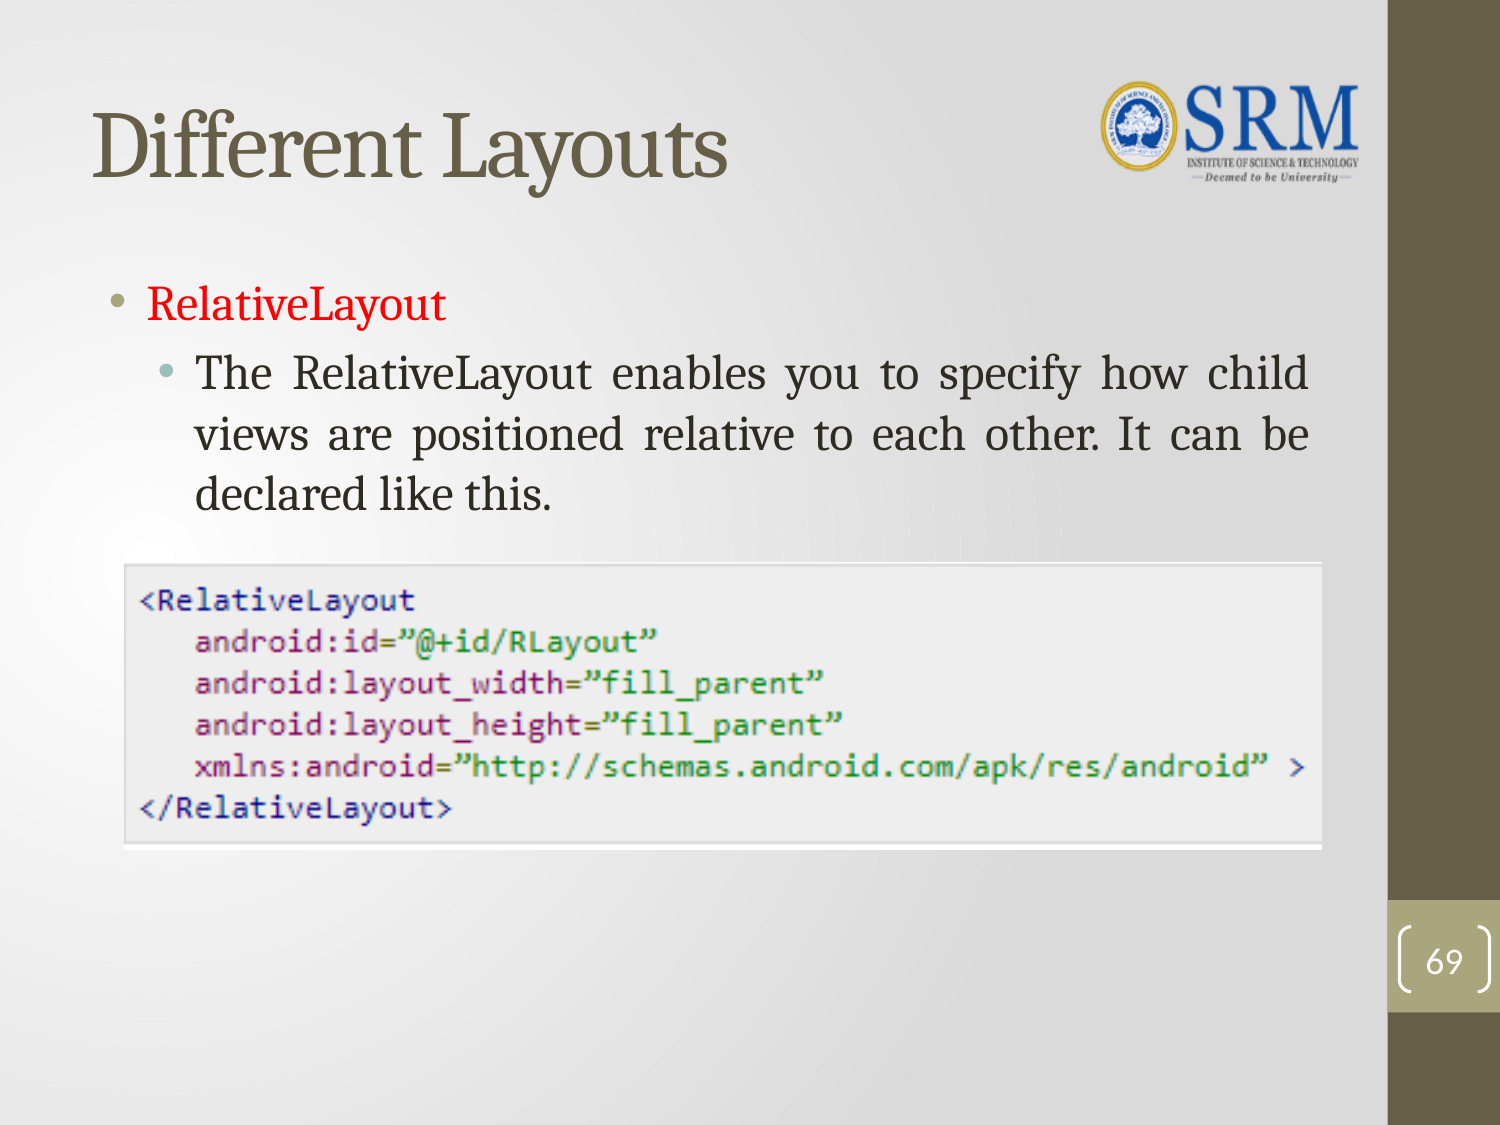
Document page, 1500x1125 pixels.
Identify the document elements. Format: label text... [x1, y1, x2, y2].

title Different Layouts [75, 45, 1075, 233]
picture [1099, 44, 1362, 219]
picture [123, 561, 1322, 851]
slide_number 69 [1397, 925, 1492, 994]
list RelativeLayout The RelativeLayout enables you to specify how child views are positioned relative to each other. It can be declared like this. [75, 262, 1325, 1050]
